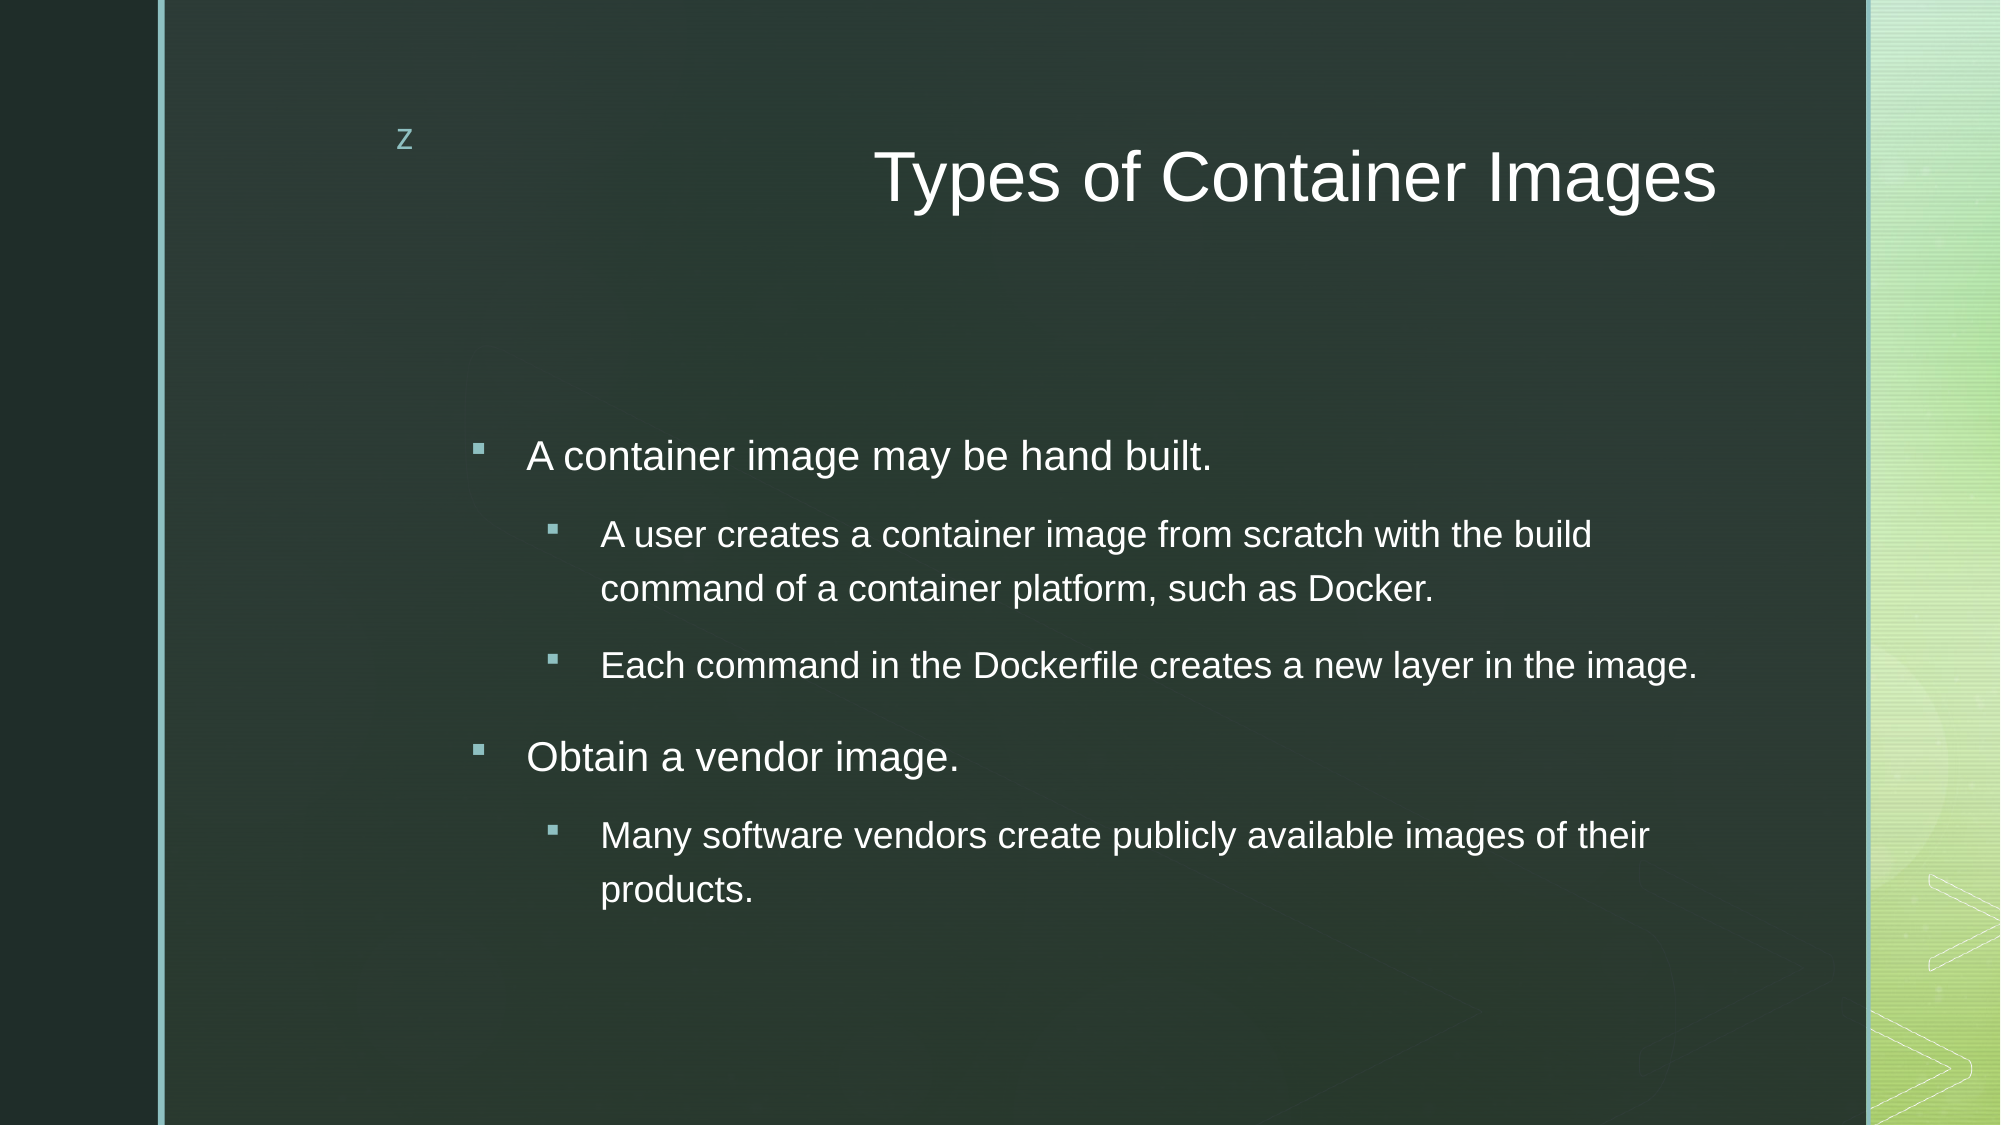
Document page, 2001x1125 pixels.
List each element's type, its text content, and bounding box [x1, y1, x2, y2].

title Types of Container Images [428, 132, 1734, 310]
picture [1871, 0, 2001, 1125]
list A container image may be hand built. A user creates a container image from scratch with the build command of a container platform, such as Docker. Each command in the Dockerfile creates a new layer in the image. Obtain a vendor image. Many software vendors create publicly available images of their products. [454, 336, 1734, 993]
